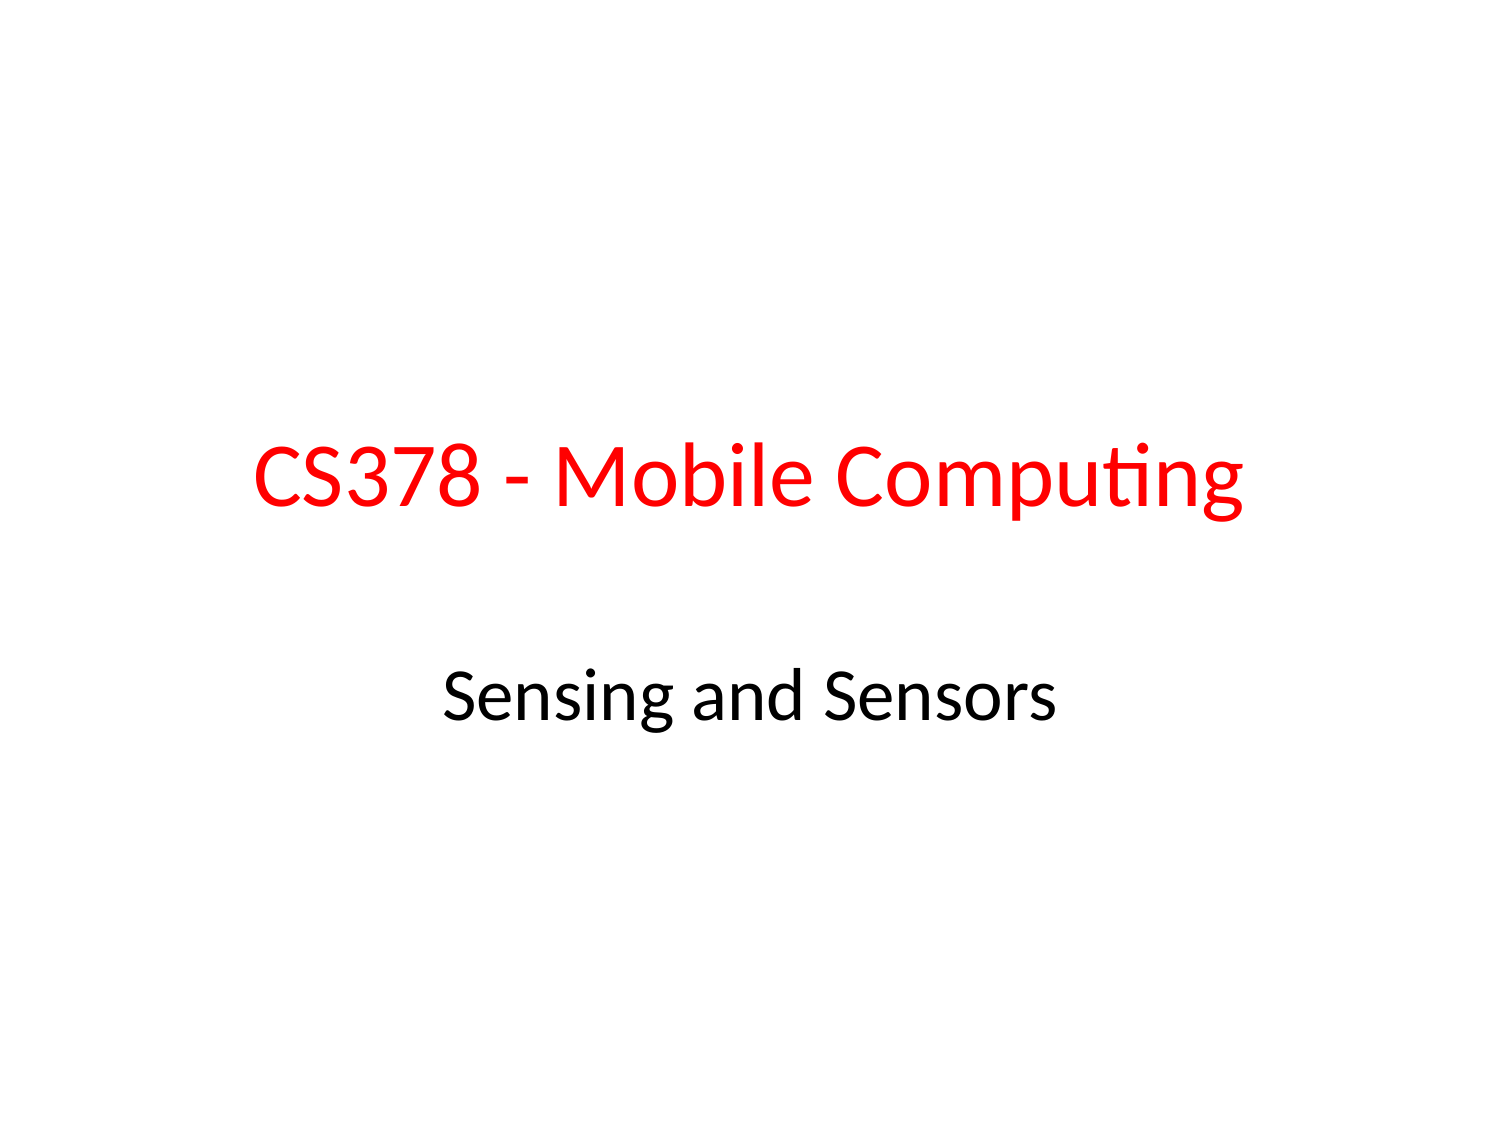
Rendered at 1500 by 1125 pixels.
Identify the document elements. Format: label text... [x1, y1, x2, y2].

subtitle Sensing and Sensors [187, 637, 1313, 925]
title CS378 - Mobile Computing [112, 349, 1388, 591]
